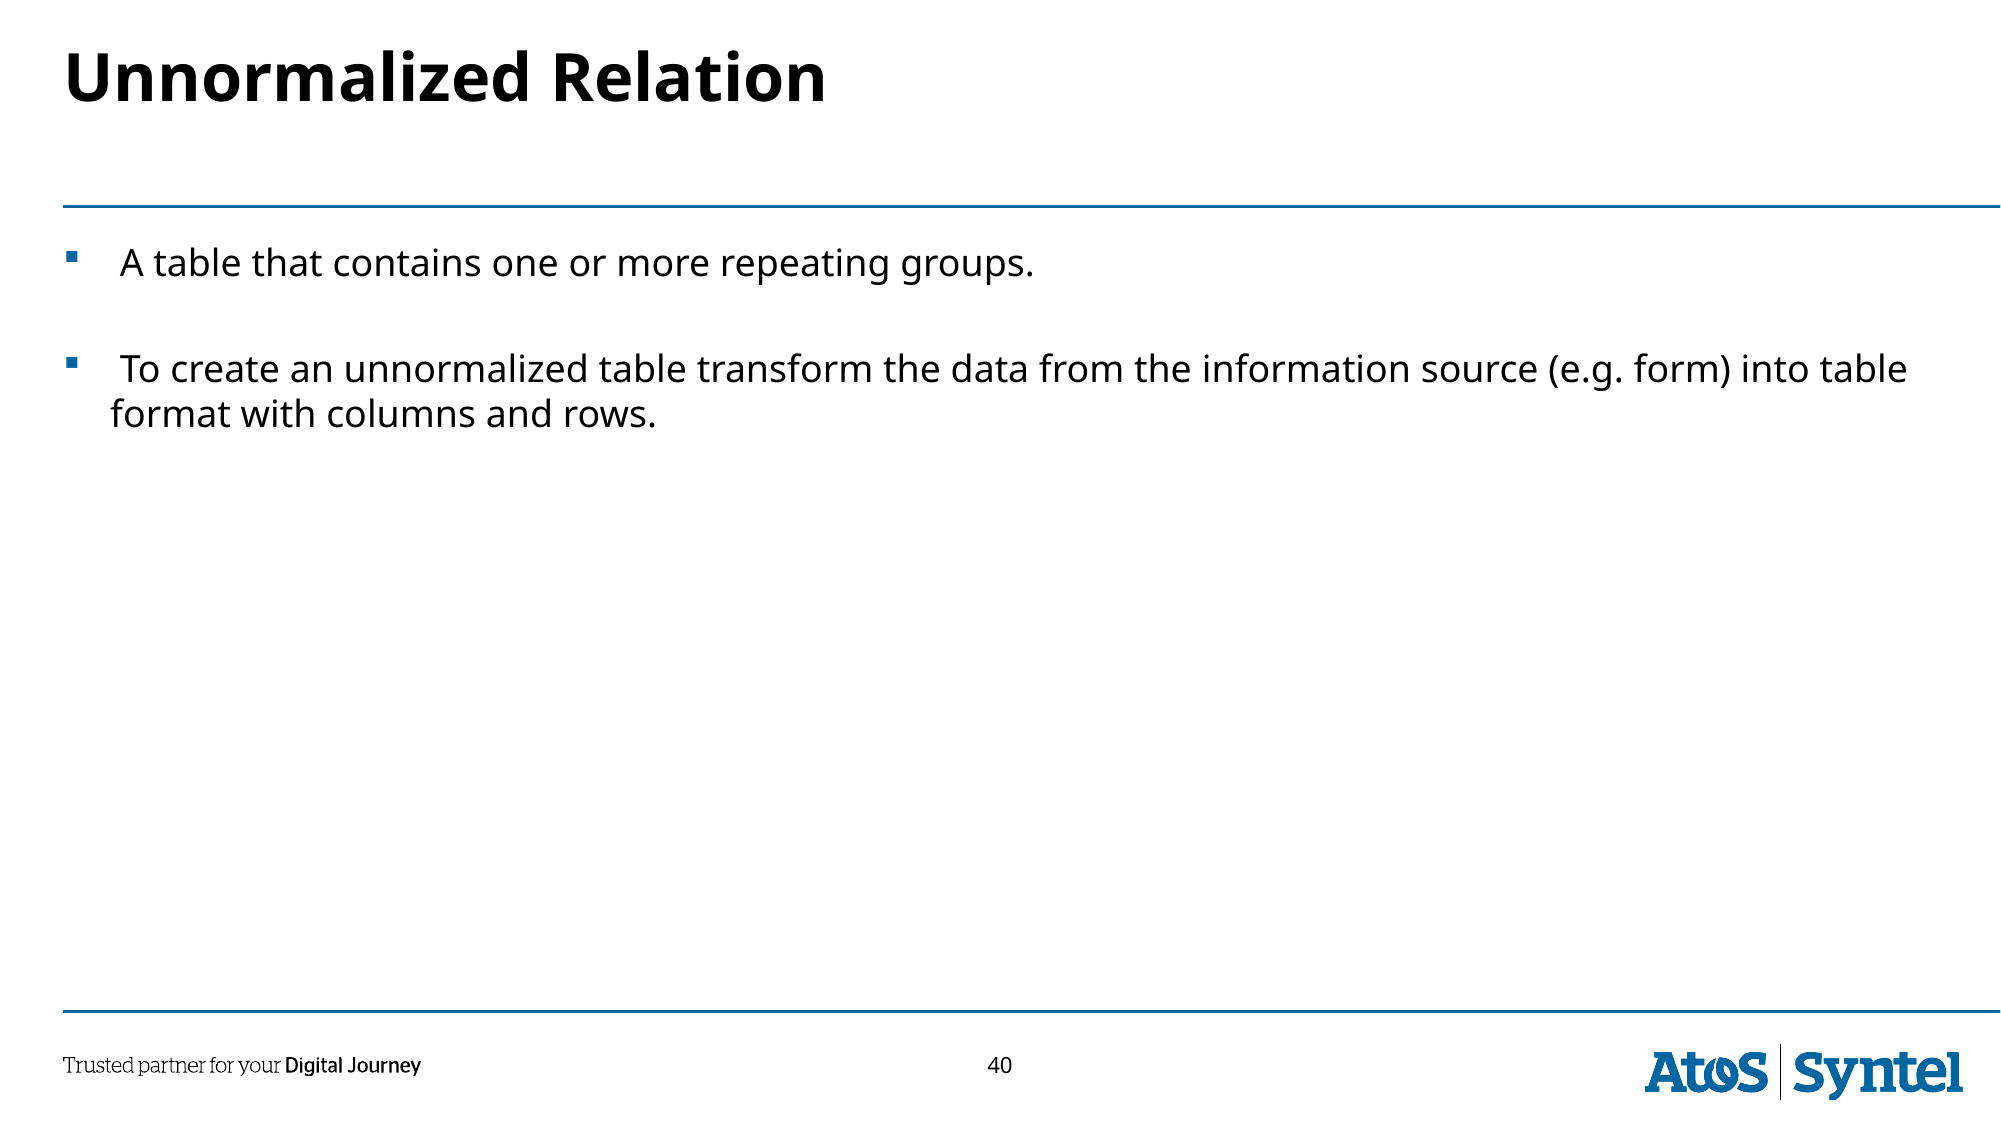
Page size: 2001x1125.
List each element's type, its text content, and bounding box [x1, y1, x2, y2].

list A table that contains one or more repeating groups. To create an unnormalized table transform the data from the information source (e.g. form) into table format with columns and rows. [63, 238, 1962, 983]
title Unnormalized Relation [63, 26, 1961, 185]
